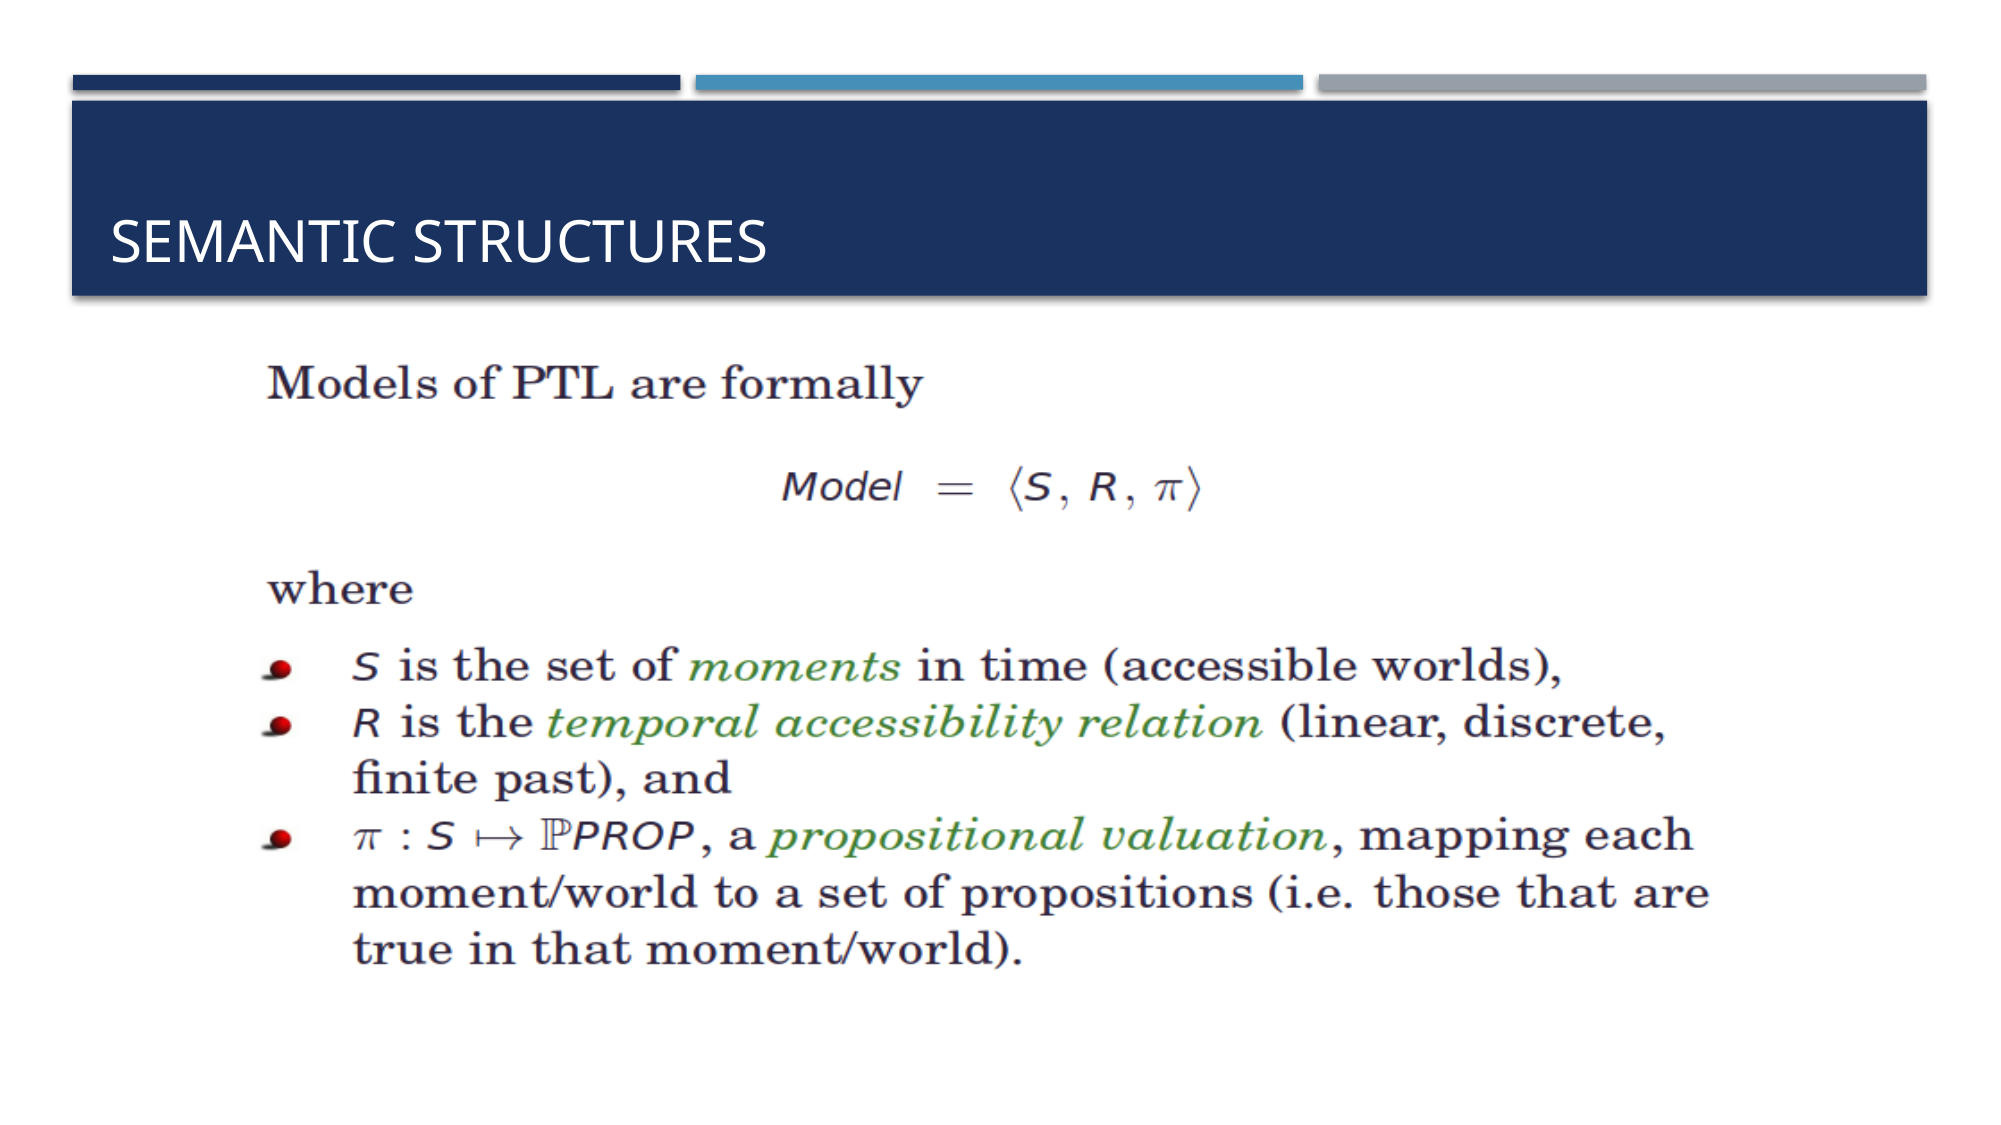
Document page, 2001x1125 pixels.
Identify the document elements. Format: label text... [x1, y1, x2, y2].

picture [249, 352, 1731, 980]
text_box SEMANTIC STRUCTURES [95, 115, 1905, 282]
